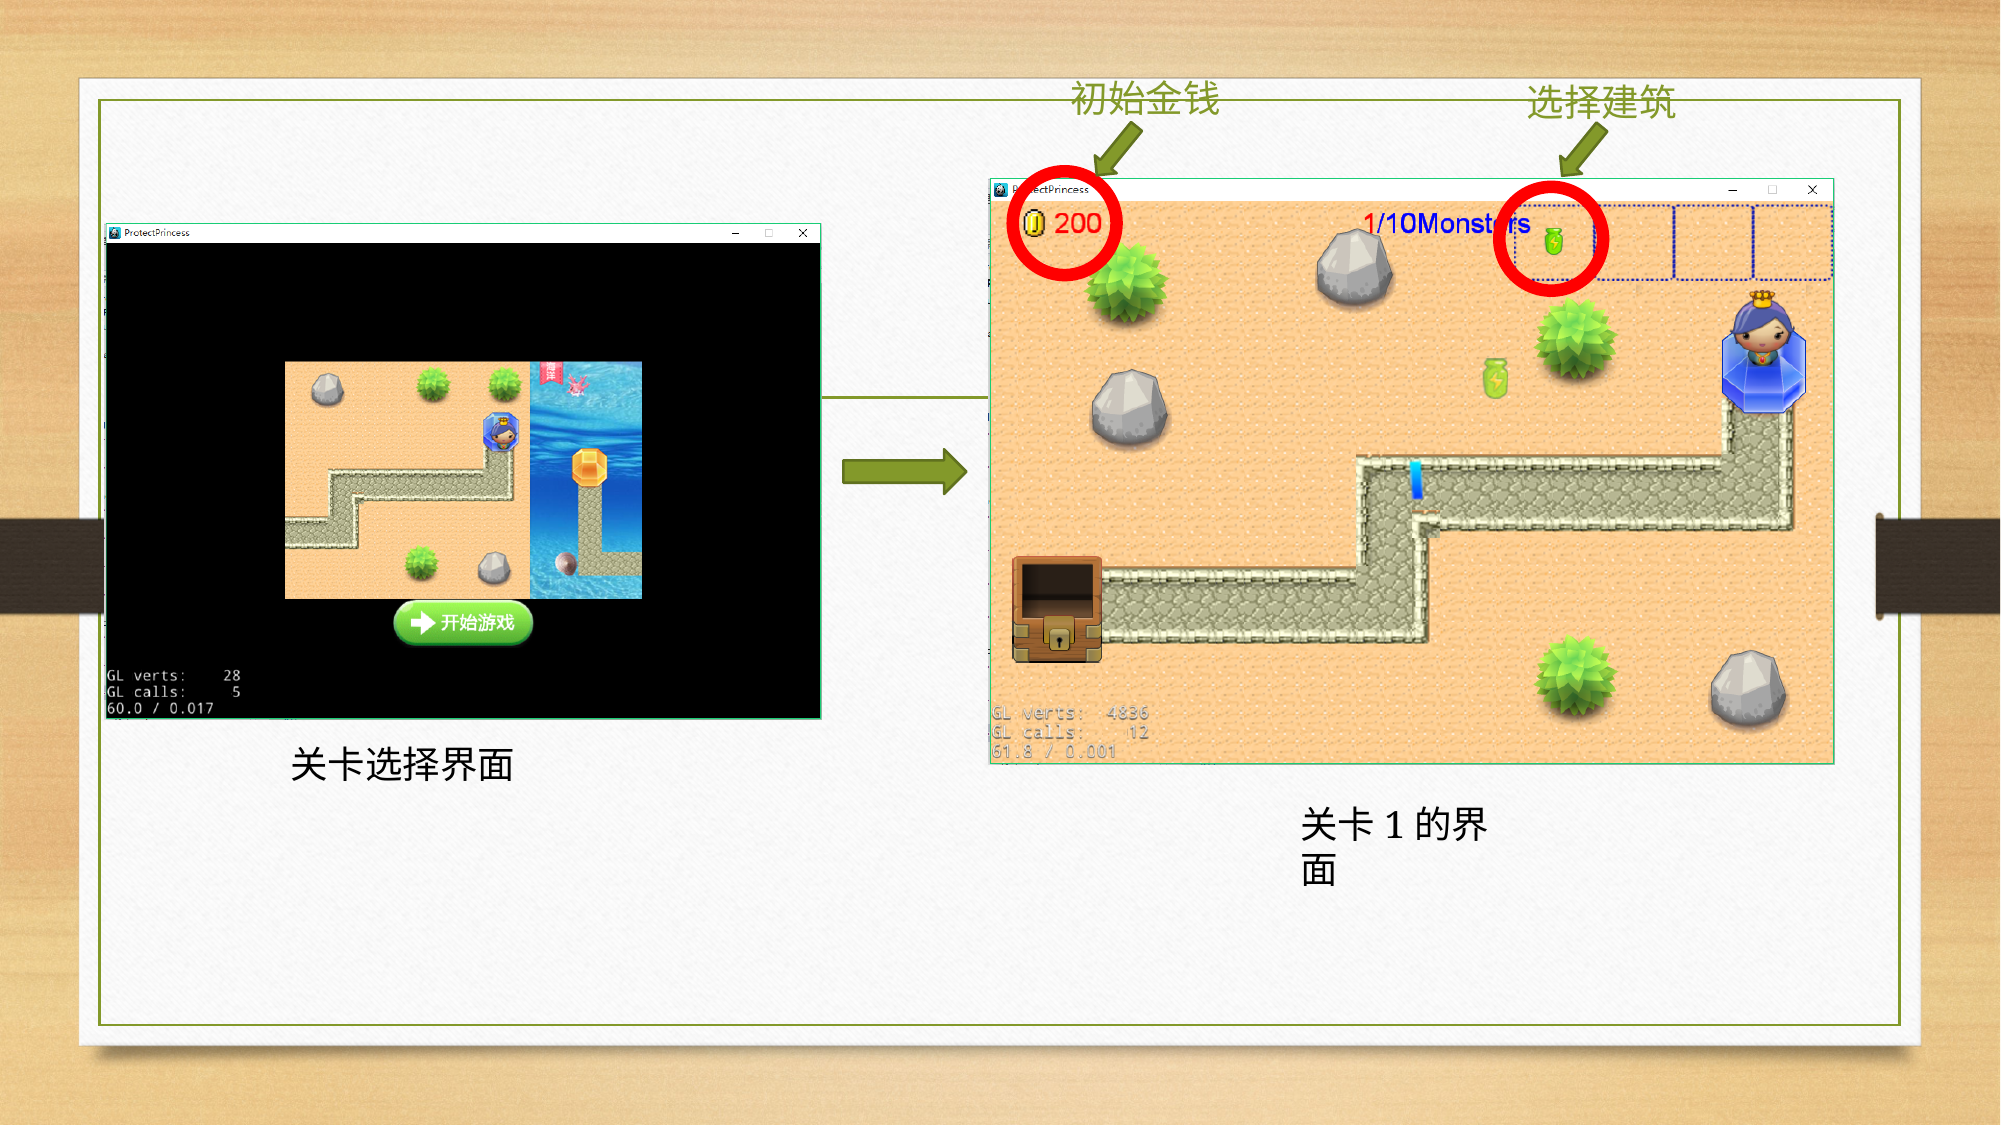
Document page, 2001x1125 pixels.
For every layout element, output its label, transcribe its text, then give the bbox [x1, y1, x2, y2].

text_box [1036, 169, 1093, 178]
text_box [1558, 131, 1609, 178]
picture [0, 0, 2001, 1125]
text_box [1093, 128, 1144, 177]
text_box 关卡1的界面 [1285, 793, 1537, 899]
text_box 选择建筑 [1511, 71, 1695, 131]
text_box [842, 448, 968, 496]
text_box 初始金钱 [1056, 67, 1239, 128]
text_box 关卡选择界面 [275, 733, 545, 793]
